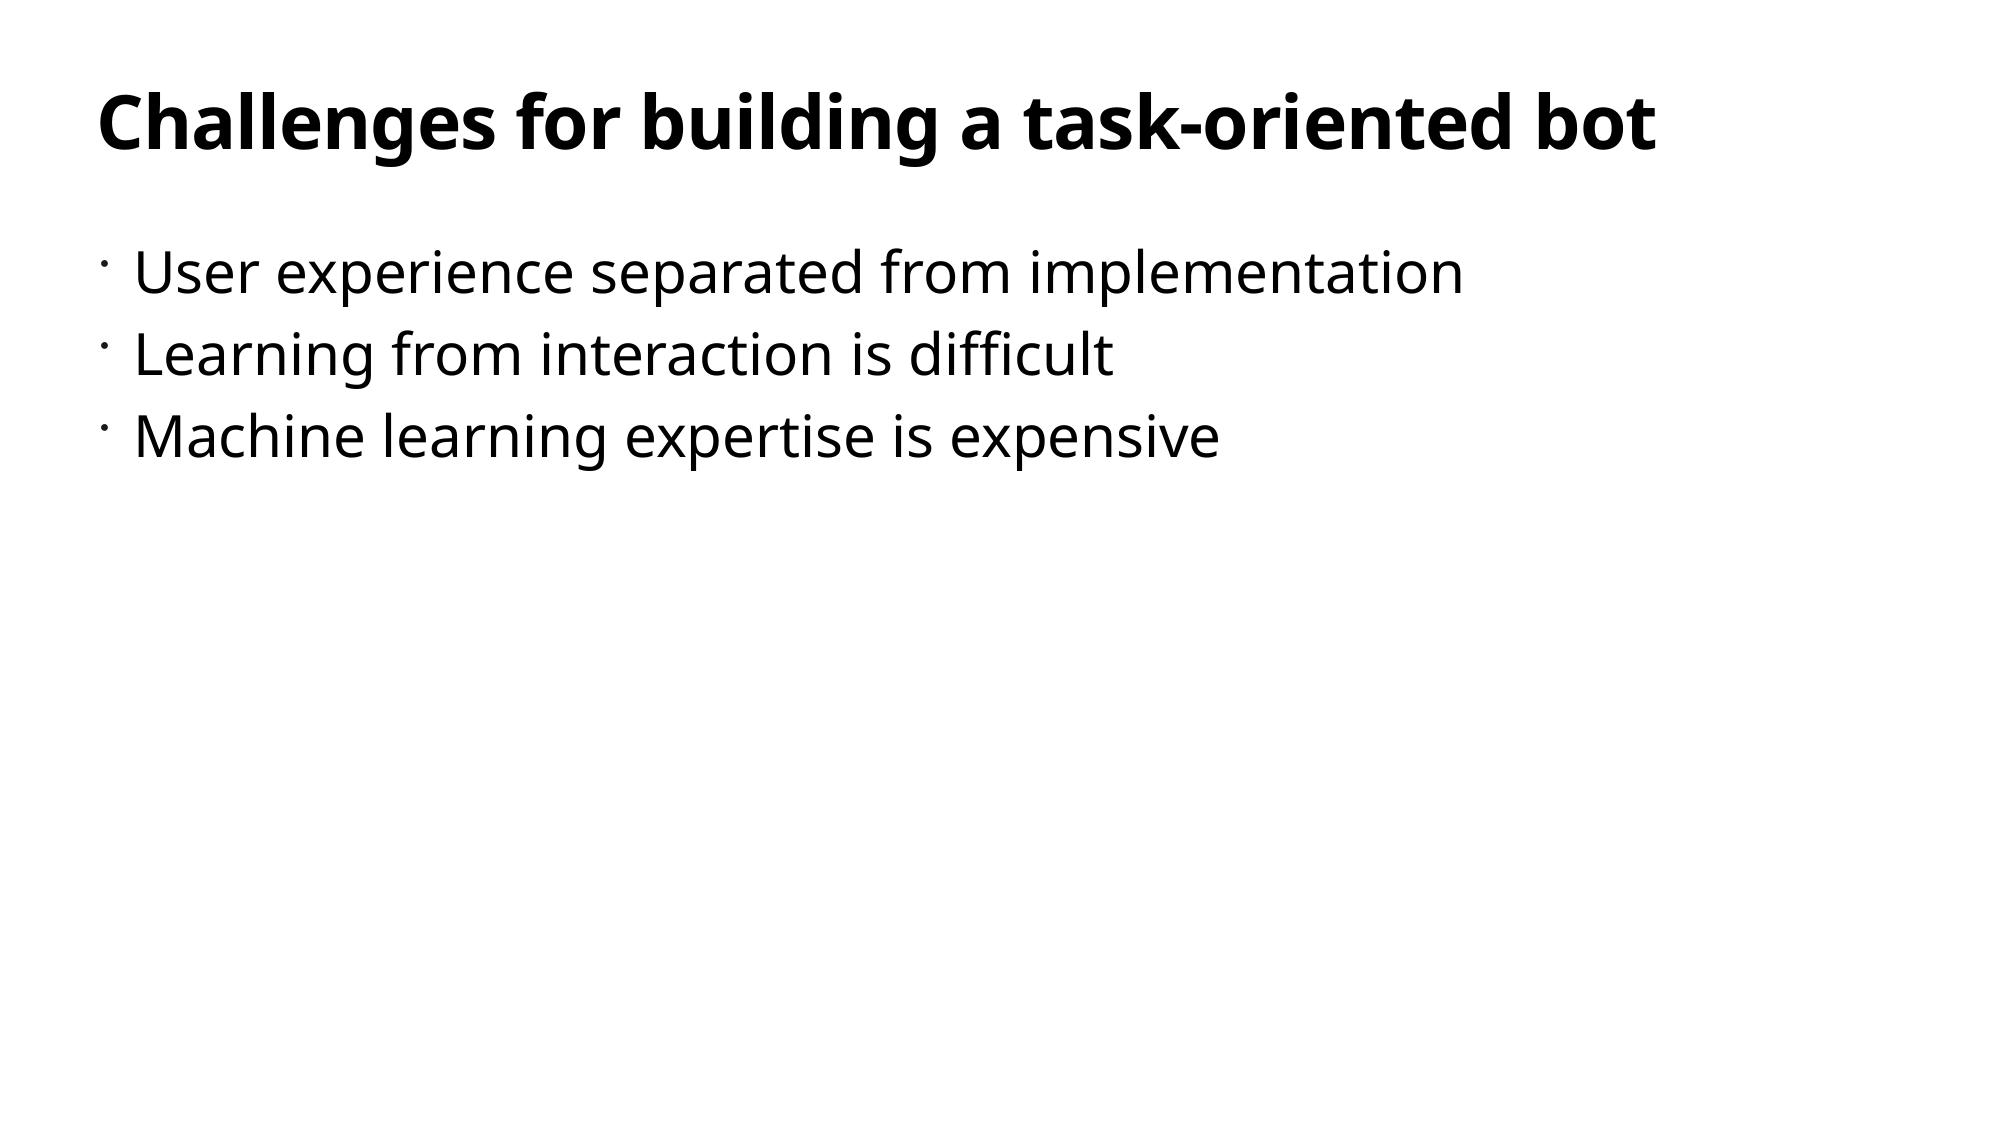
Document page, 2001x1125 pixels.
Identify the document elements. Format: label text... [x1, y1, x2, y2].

title Challenges for building a task-oriented bot [96, 75, 1904, 166]
list User experience separated from implementation Learning from interaction is difficult Machine learning expertise is expensive [95, 235, 1904, 476]
